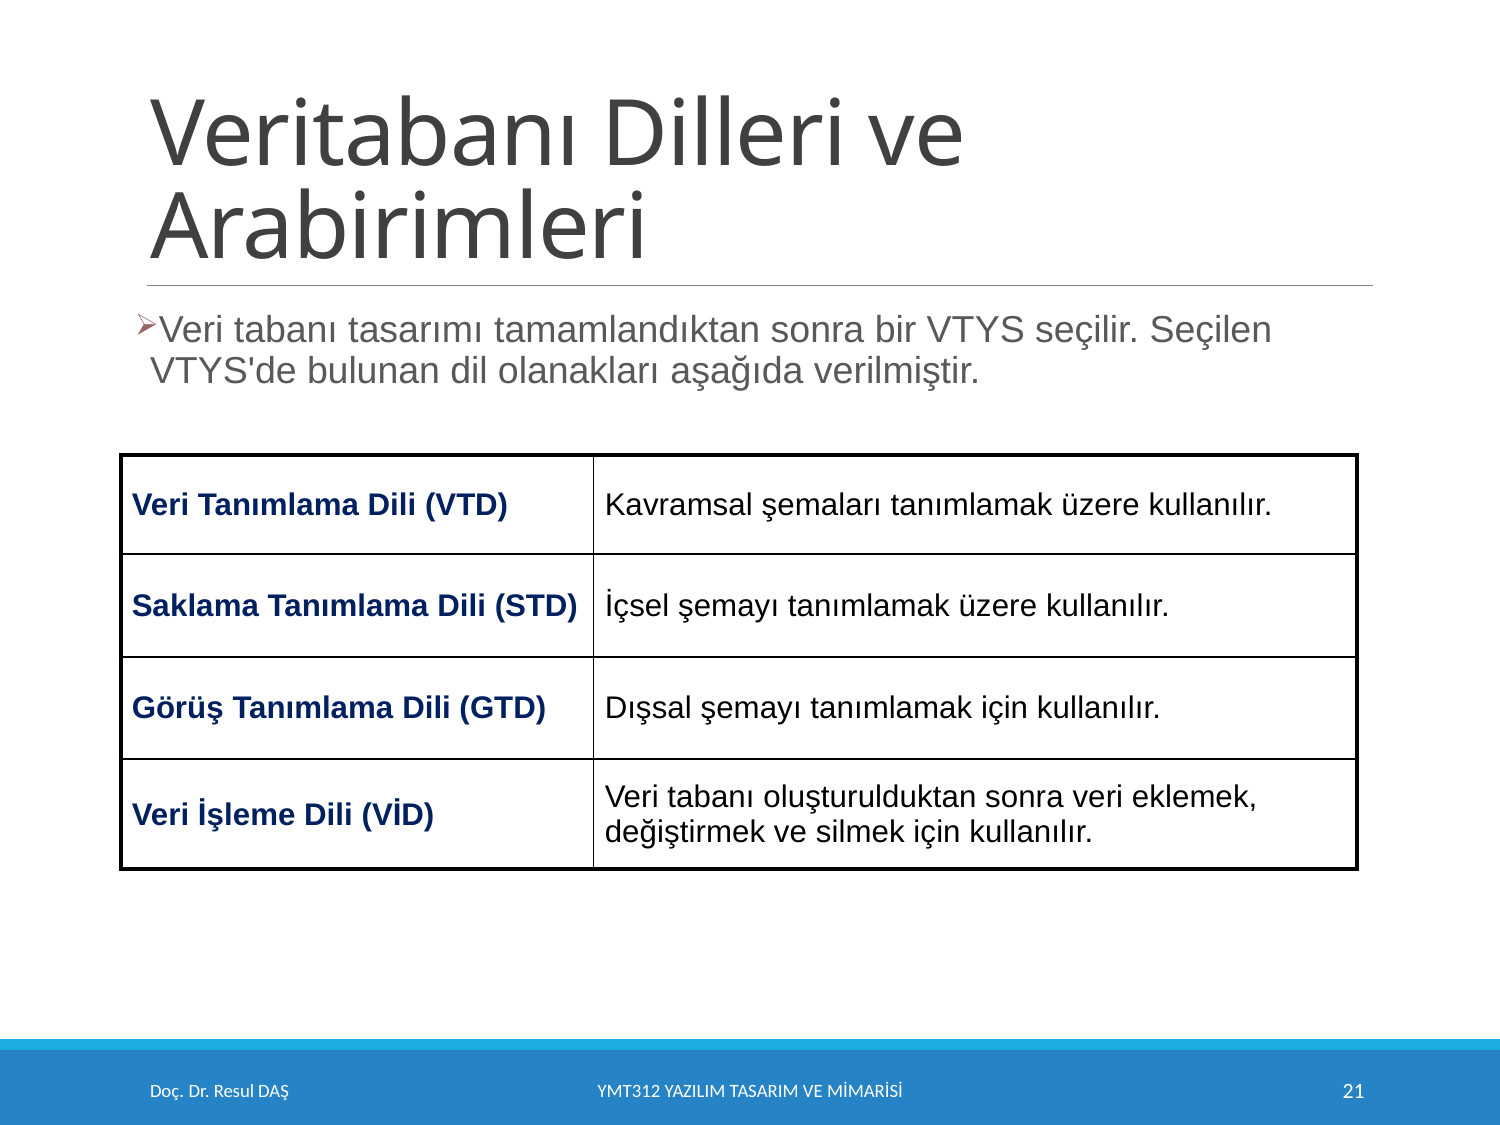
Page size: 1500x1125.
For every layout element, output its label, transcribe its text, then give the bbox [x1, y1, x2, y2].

table_cell Veri İşleme Dili (VİD) [123, 760, 593, 867]
table_header Kavramsal şemaları tanımlamak üzere kullanılır. [594, 457, 1355, 553]
slide_number 21 [1218, 1059, 1380, 1120]
footer YMT312 Yazılım Tasarım ve Mimarisi [453, 1059, 1047, 1120]
slide_number Doç. Dr. Resul DAŞ [135, 1059, 440, 1120]
title Veritabanı Dilleri ve Arabirimleri [135, 47, 1373, 285]
table_cell Dışsal şemayı tanımlamak için kullanılır. [594, 658, 1355, 758]
table_cell Saklama Tanımlama Dili (STD) [123, 555, 593, 656]
table_cell Veri tabanı oluşturulduktan sonra veri eklemek, değiştirmek ve silmek için kullanılır. [594, 760, 1355, 867]
table_header Veri Tanımlama Dili (VTD) [123, 457, 593, 553]
list Veri tabanı tasarımı tamamlandıktan sonra bir VTYS seçilir. Seçilen VTYS'de bulunan dil olanakları aşağıda verilmiştir. [135, 302, 1373, 963]
table_cell İçsel şemayı tanımlamak üzere kullanılır. [594, 555, 1355, 656]
table_cell Görüş Tanımlama Dili (GTD) [123, 658, 593, 758]
